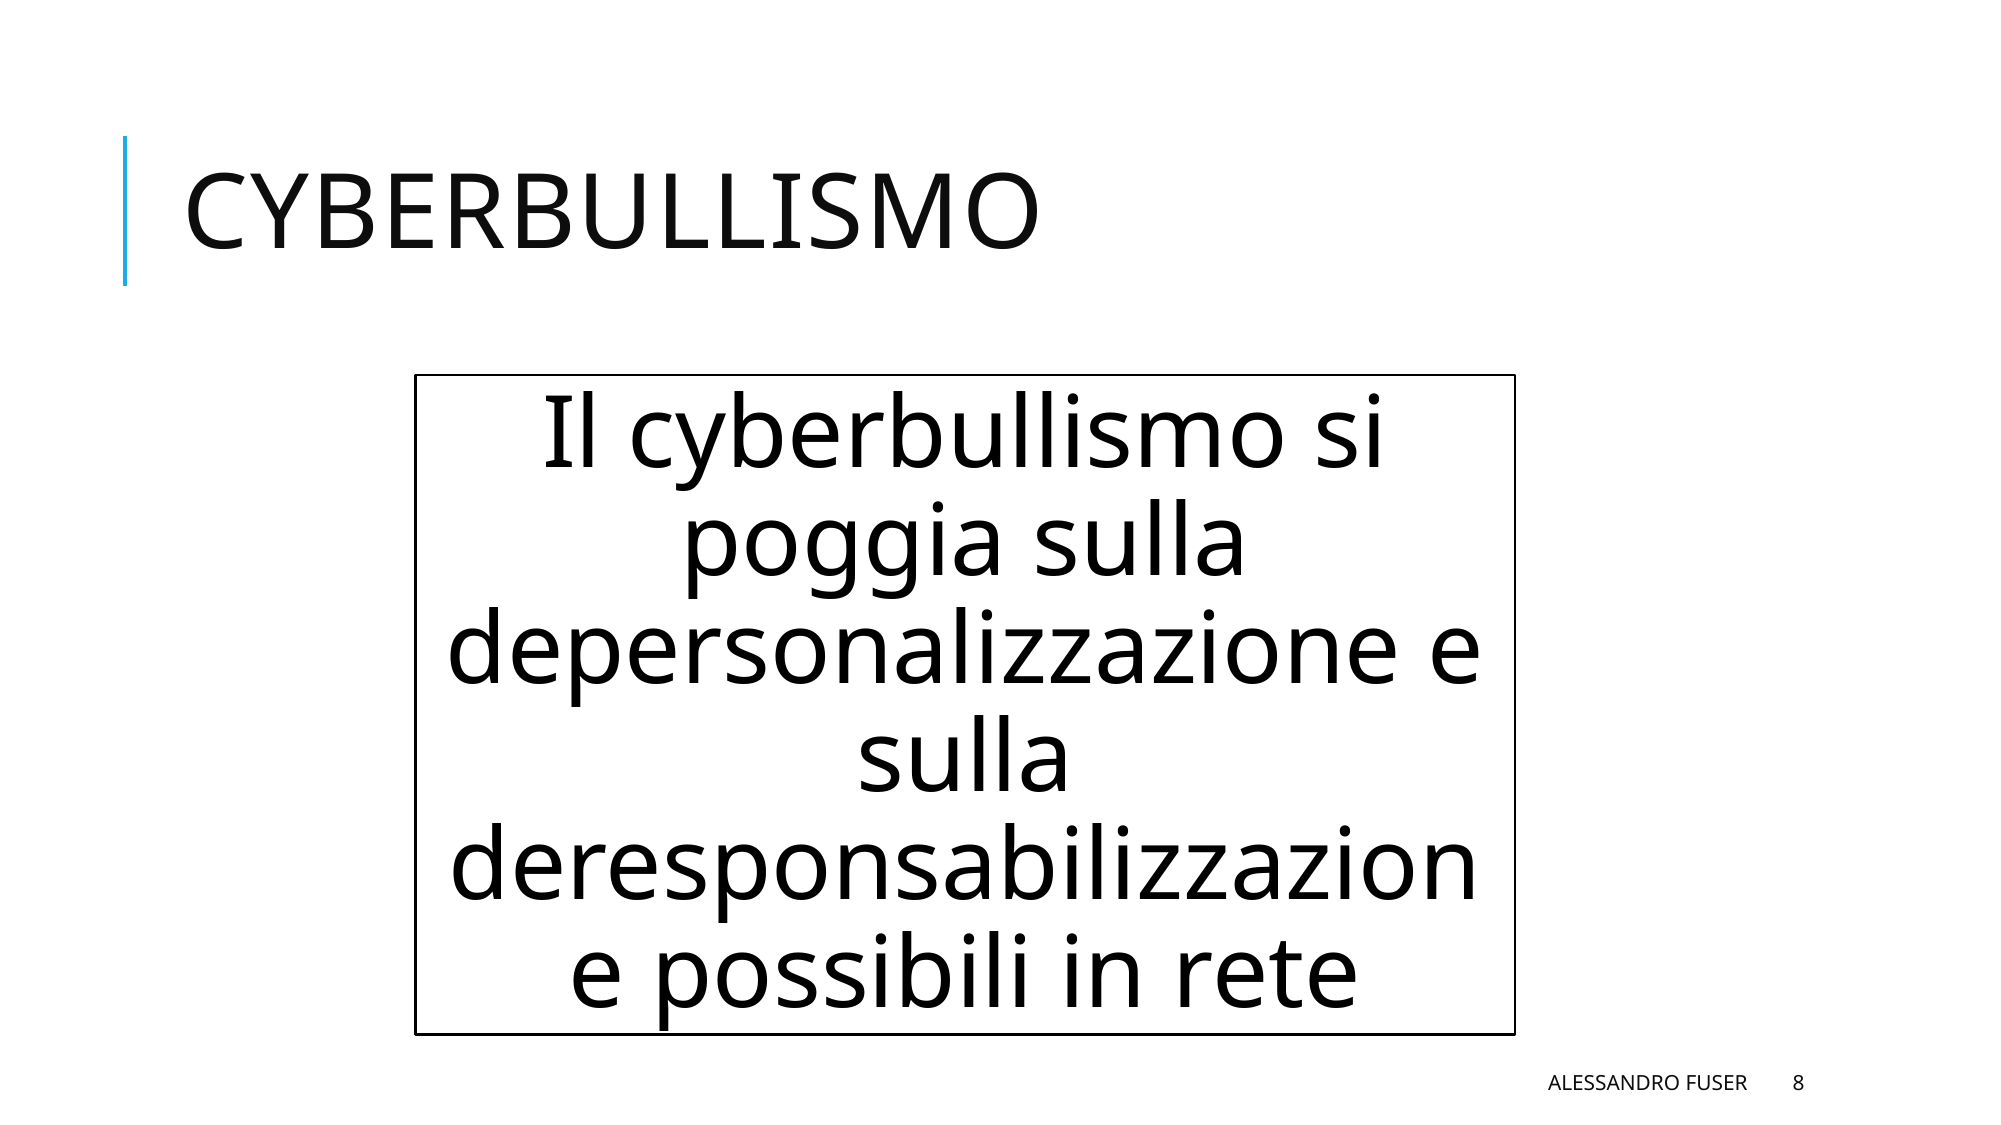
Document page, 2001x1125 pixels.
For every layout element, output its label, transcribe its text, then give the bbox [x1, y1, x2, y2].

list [167, 374, 1763, 1036]
title Cyberbullismo [168, 96, 1763, 342]
footer Alessandro Fuser [794, 1061, 1763, 1107]
slide_number 8 [1777, 1061, 1938, 1107]
